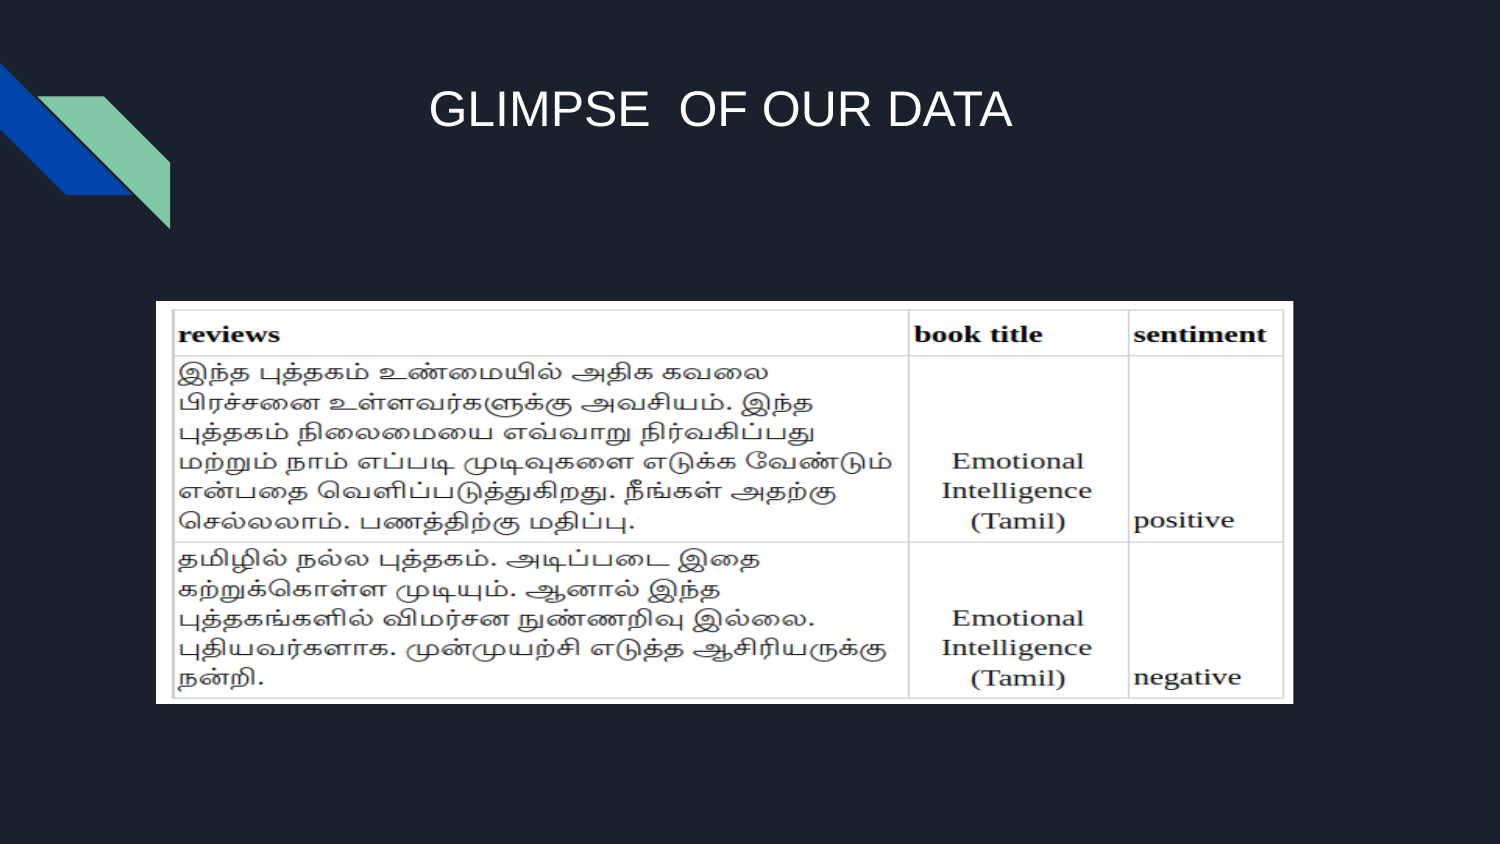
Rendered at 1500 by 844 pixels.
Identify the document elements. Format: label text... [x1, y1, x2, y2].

picture [155, 300, 1294, 704]
text_box GLIMPSE OF OUR DATA [413, 61, 1036, 169]
